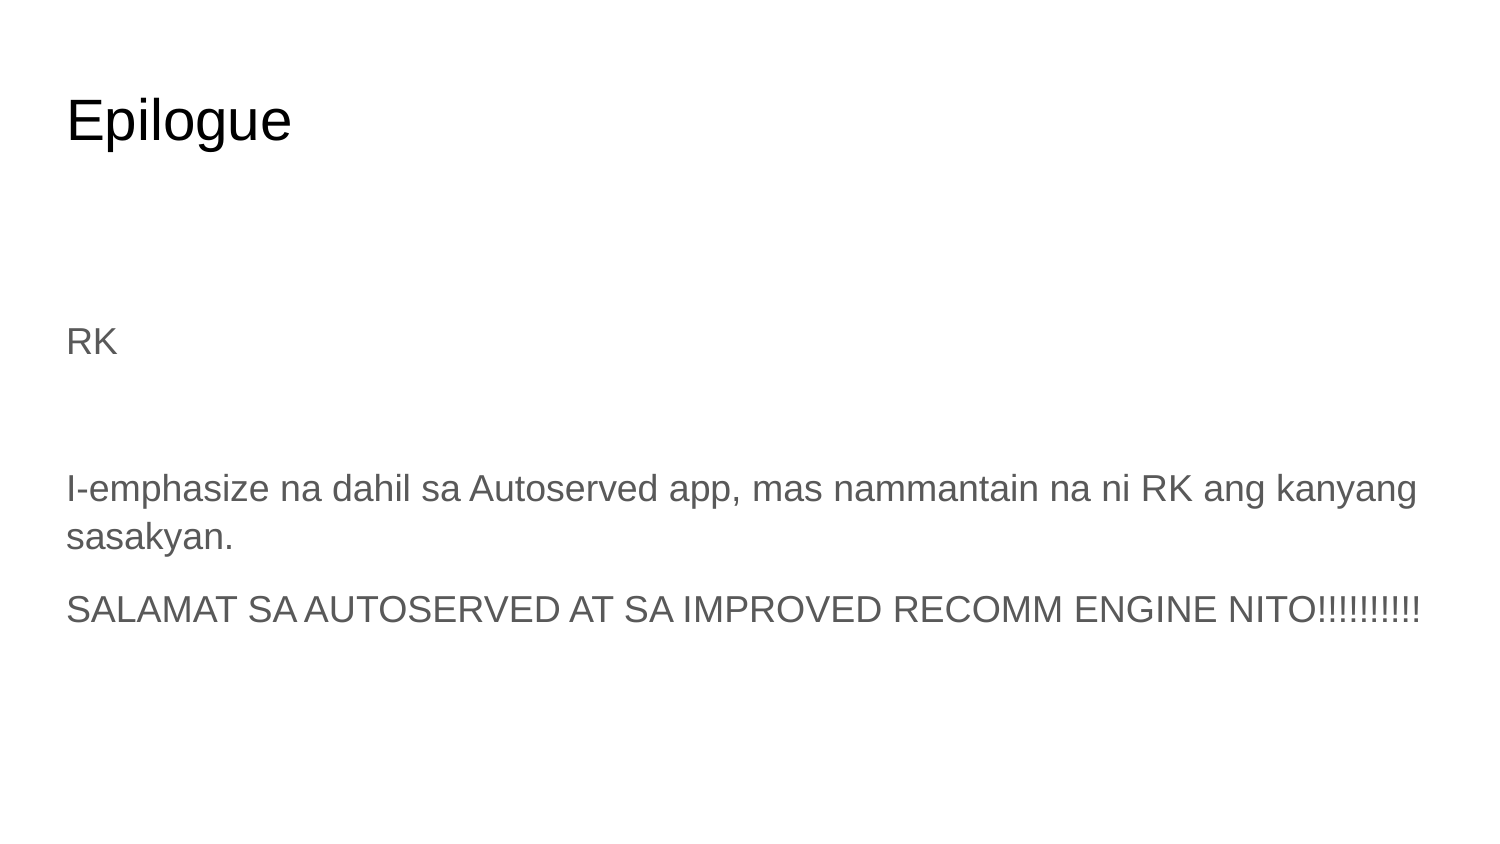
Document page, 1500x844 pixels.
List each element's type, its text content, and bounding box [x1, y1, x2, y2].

title Epilogue [51, 72, 1449, 260]
list RK I-emphasize na dahil sa Autoserved app, mas nammantain na ni RK ang kanyang sasakyan. SALAMAT SA AUTOSERVED AT SA IMPROVED RECOMM ENGINE NITO!!!!!!!!!! [51, 299, 1449, 750]
